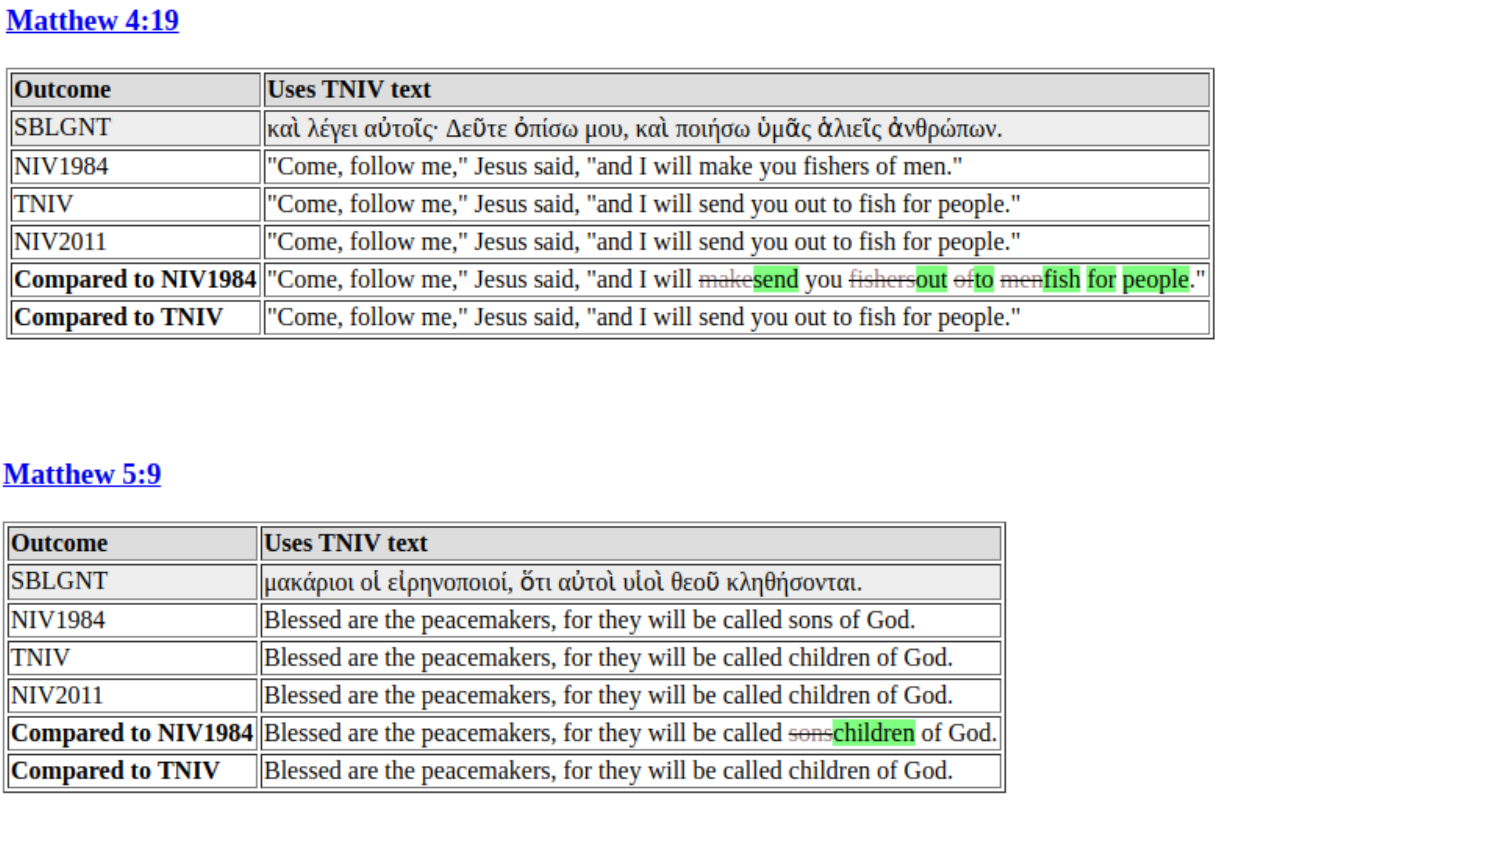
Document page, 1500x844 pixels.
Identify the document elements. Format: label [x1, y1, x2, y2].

picture [0, 459, 1012, 798]
picture [0, 0, 1218, 346]
